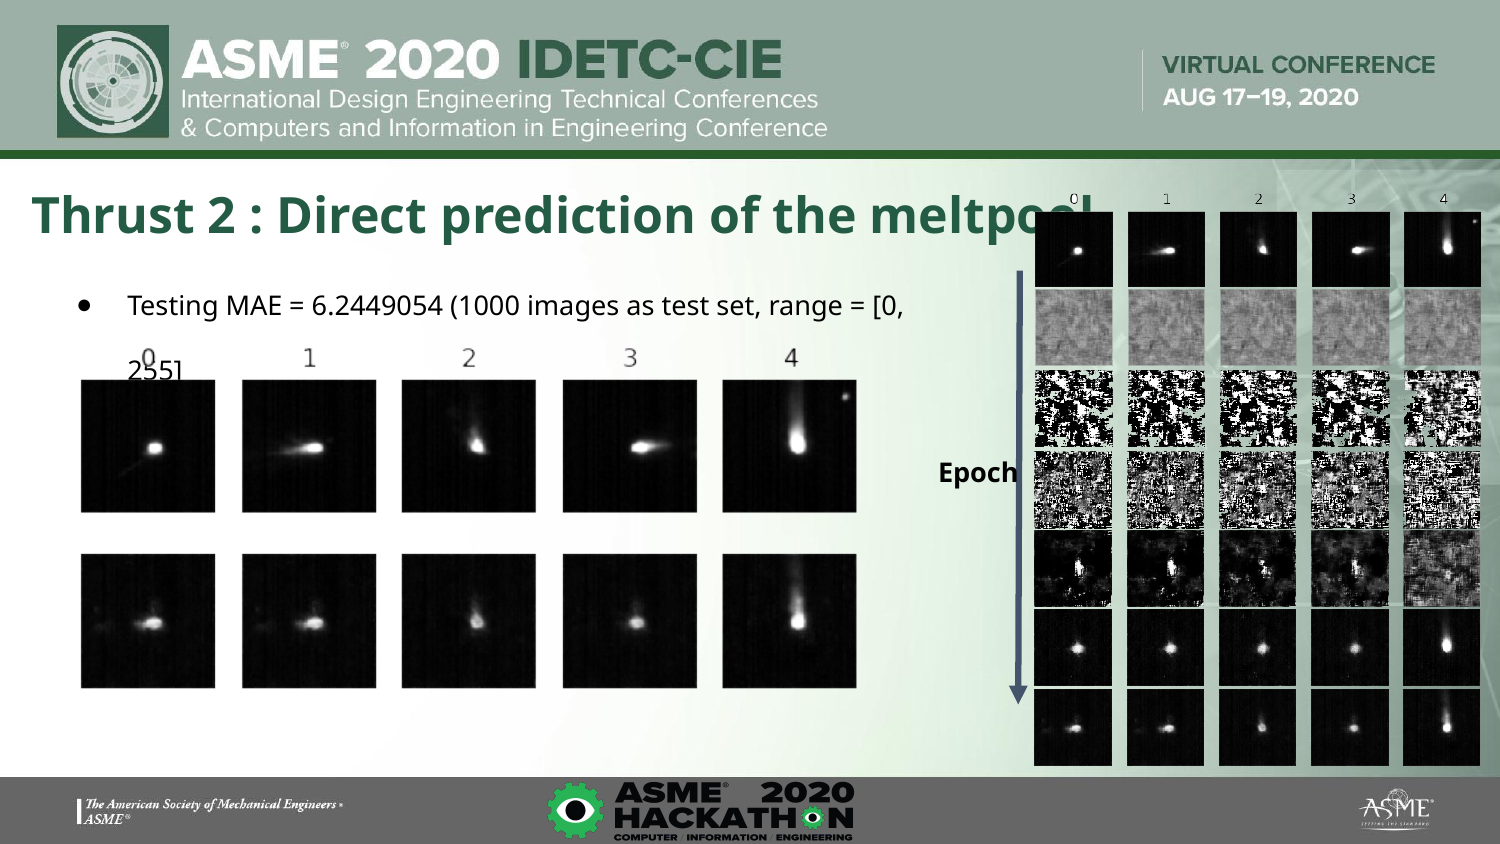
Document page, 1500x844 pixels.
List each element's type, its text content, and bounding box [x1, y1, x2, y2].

text_box Epoch [873, 408, 1012, 497]
picture [0, 0, 1500, 844]
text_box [1017, 270, 1021, 705]
title Thrust 2 : Direct prediction of the meltpool [19, 170, 1481, 250]
subtitle Testing MAE = 6.2449054 (1000 images as test set, range = [0, 255] [41, 249, 967, 316]
